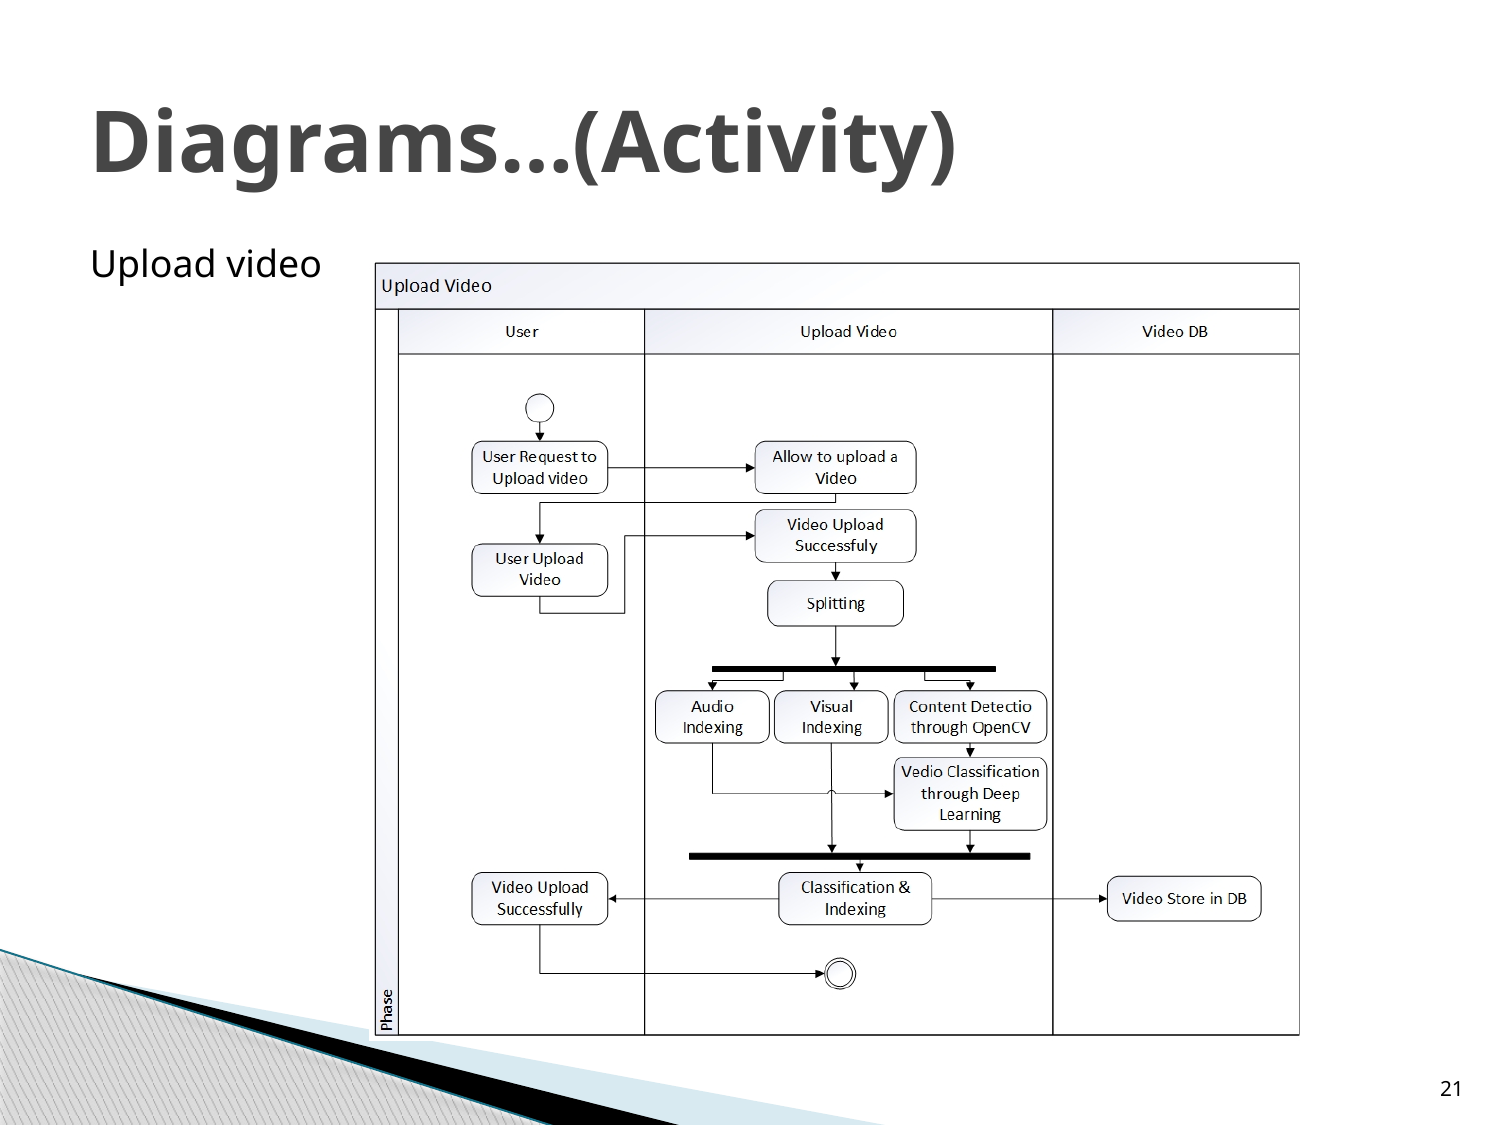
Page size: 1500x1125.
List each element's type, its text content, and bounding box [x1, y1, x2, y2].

title Diagrams…(Activity) [75, 45, 1425, 233]
slide_number 21 [1418, 1051, 1479, 1112]
text_box Upload video [74, 232, 375, 293]
picture [369, 262, 1300, 1041]
